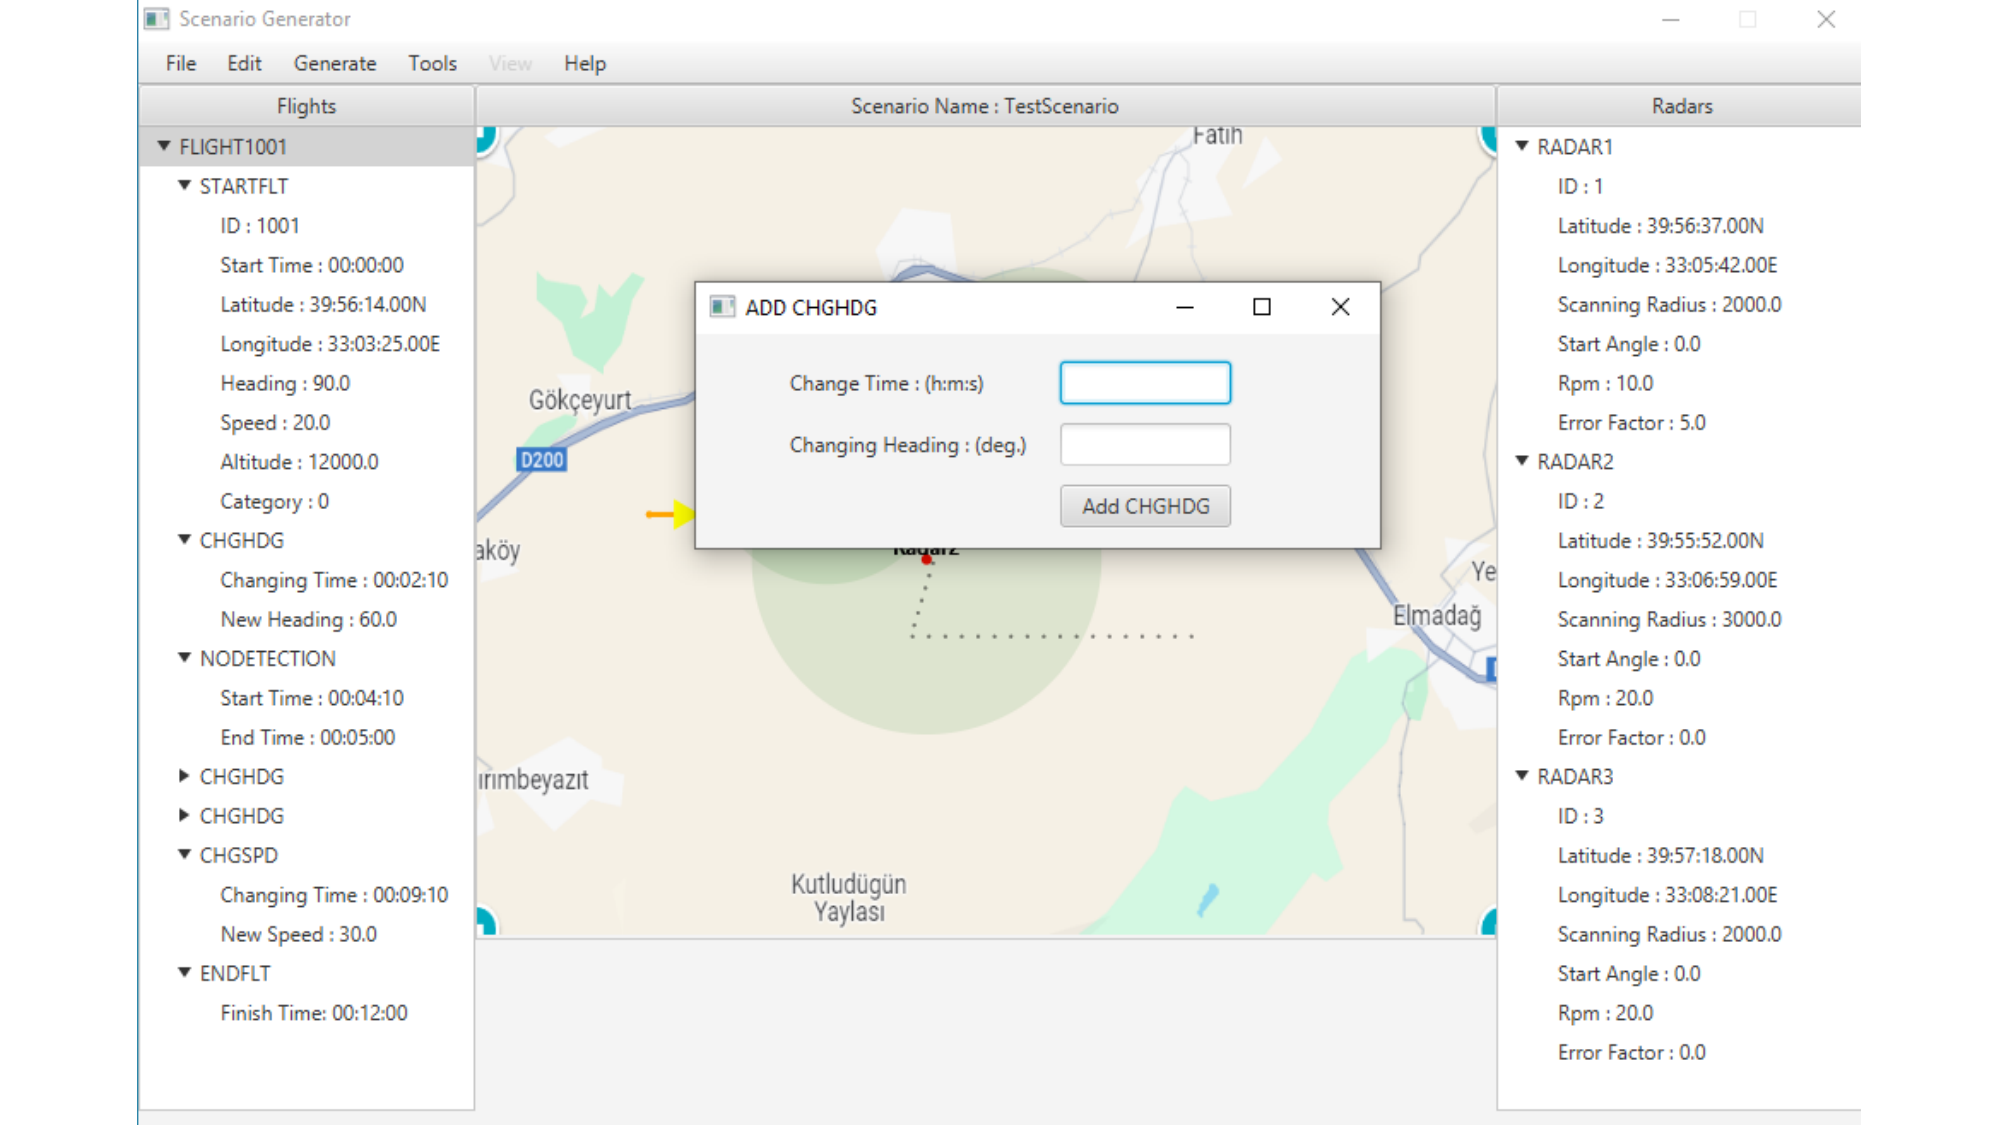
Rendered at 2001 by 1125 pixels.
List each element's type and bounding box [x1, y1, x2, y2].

list [136, 0, 1862, 1125]
